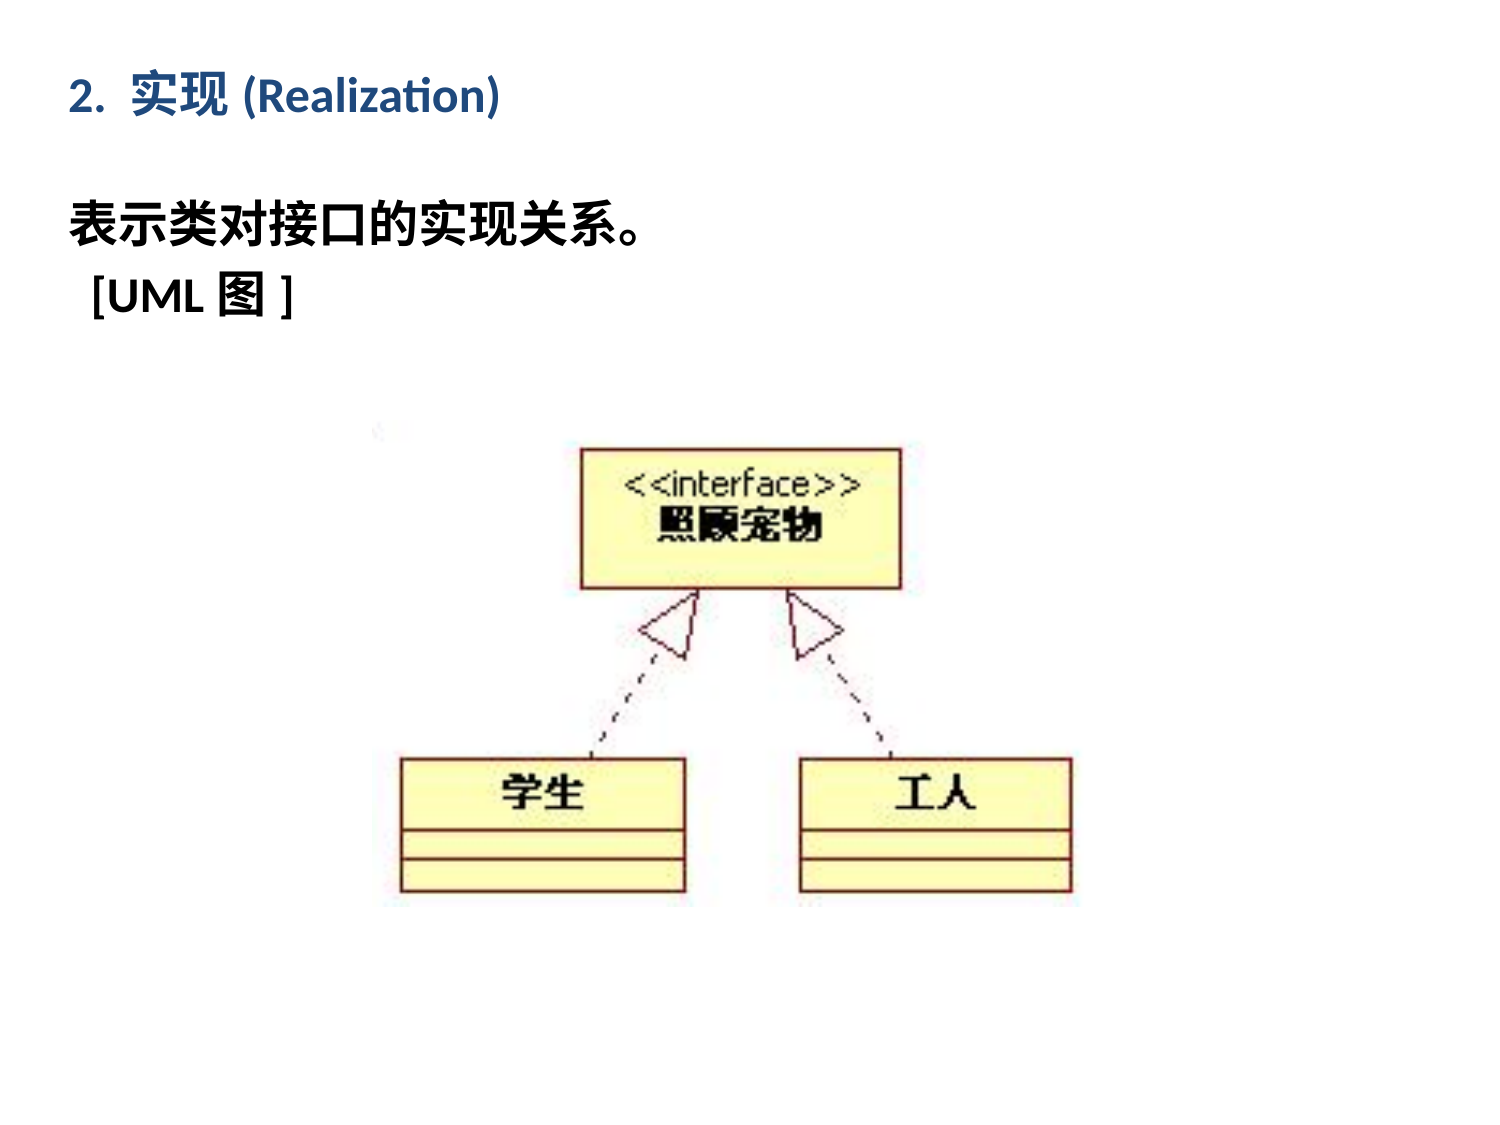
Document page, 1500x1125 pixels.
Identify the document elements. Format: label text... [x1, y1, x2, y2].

picture [371, 420, 1093, 907]
list 2. 实现(Realization) 表示类对接口的实现关系。 [UML图] [53, 54, 1404, 798]
